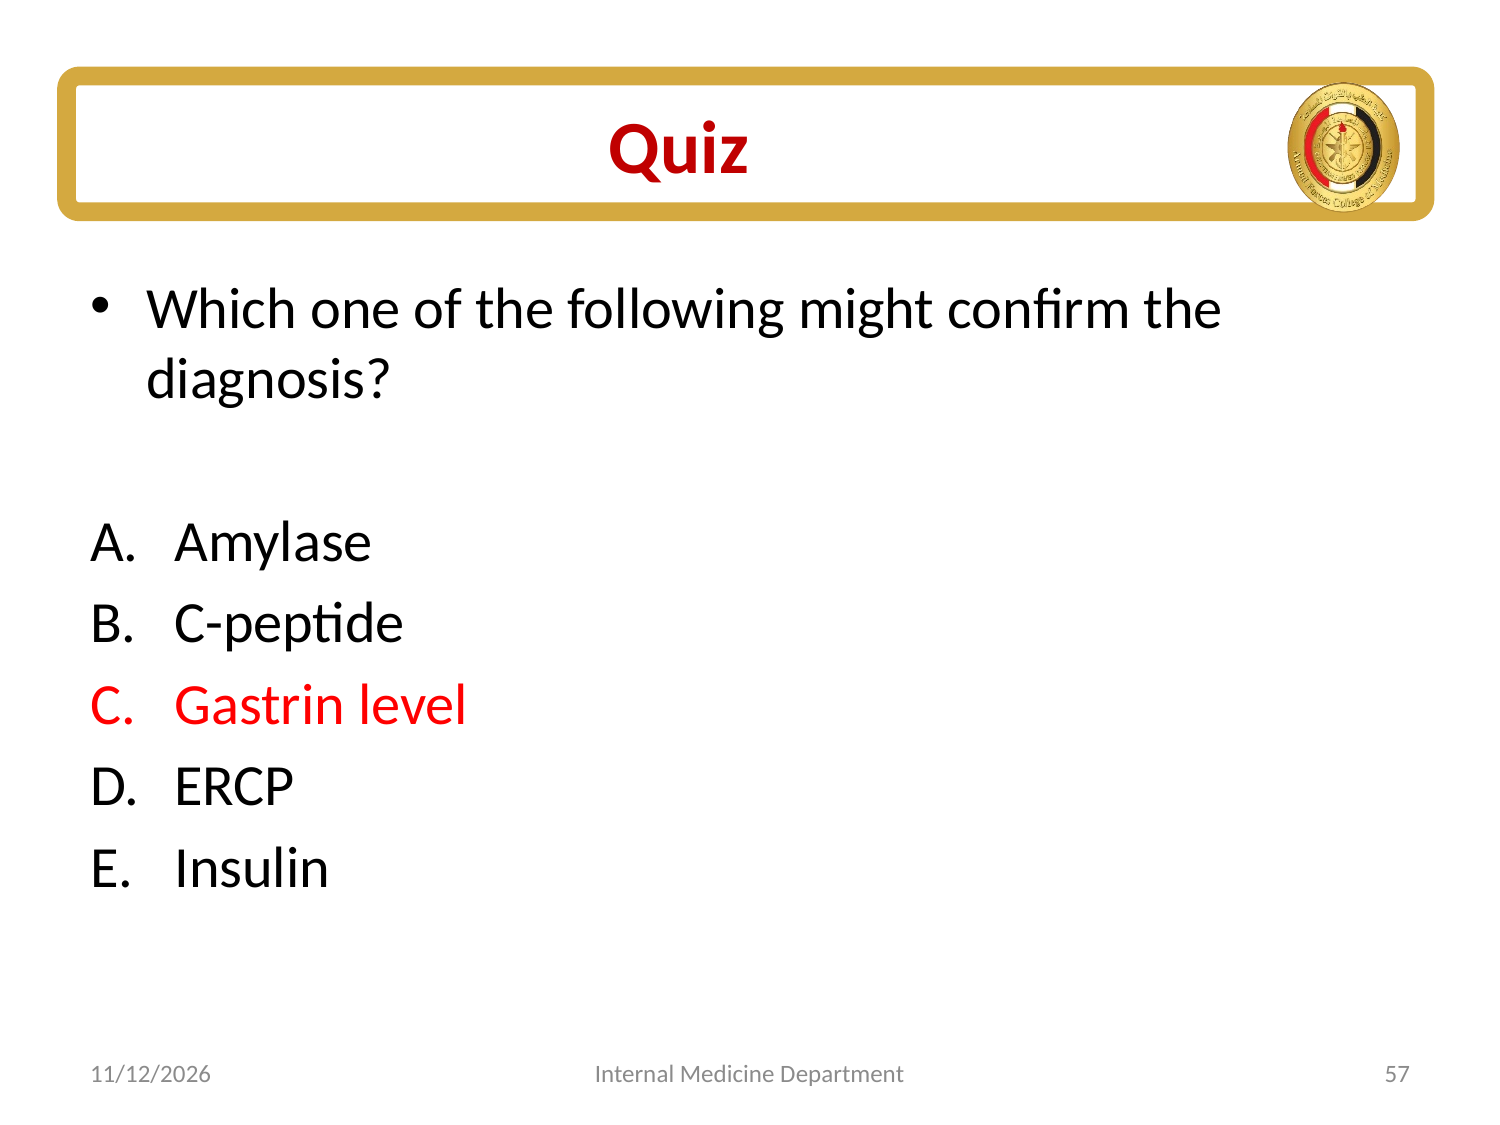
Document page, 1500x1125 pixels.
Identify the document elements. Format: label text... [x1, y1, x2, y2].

picture [1292, 82, 1400, 213]
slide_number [75, 1042, 425, 1103]
slide_number 57 [1074, 1042, 1425, 1103]
footer Internal Medicine Department [512, 1042, 988, 1103]
list Which one of the following might confirm the diagnosis? Amylase C-peptide Gastrin level ERCP Insulin [75, 262, 1425, 1005]
title Quiz [66, 98, 1292, 189]
